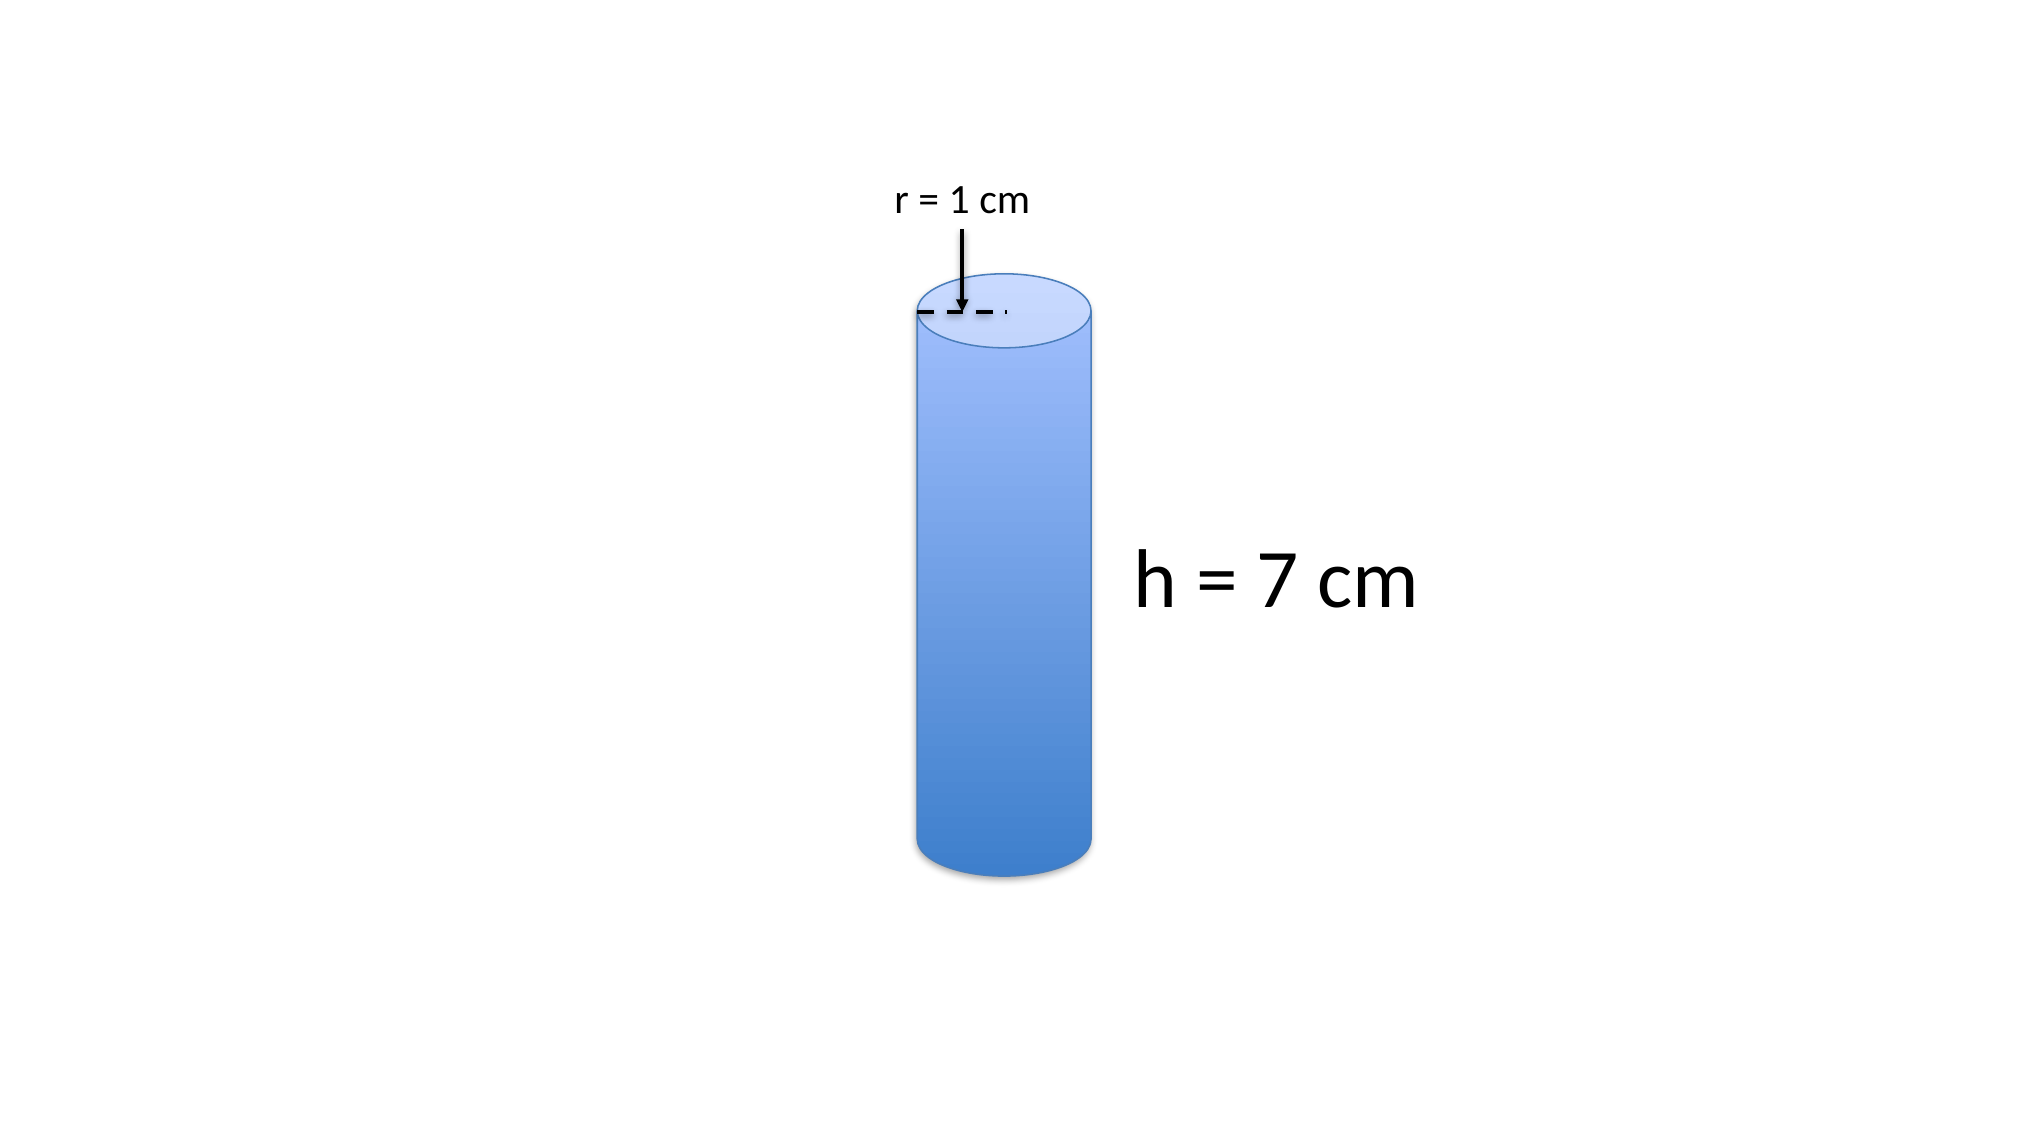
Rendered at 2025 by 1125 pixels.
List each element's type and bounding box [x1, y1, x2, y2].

text_box [878, 163, 1436, 877]
